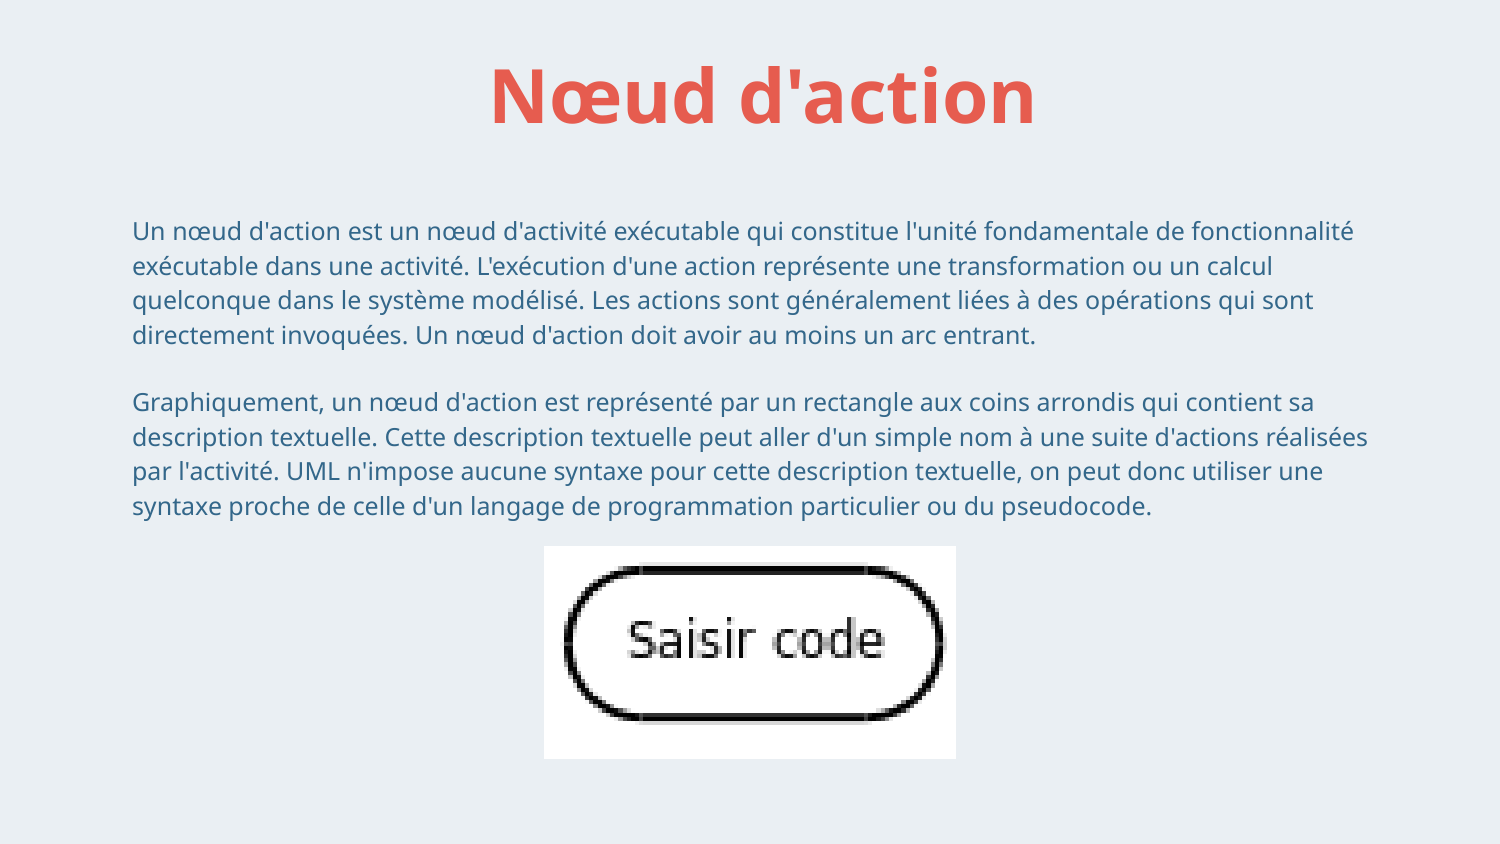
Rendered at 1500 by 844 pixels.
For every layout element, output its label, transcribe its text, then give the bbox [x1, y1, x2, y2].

title Nœud d'action [116, 33, 1390, 134]
list Un nœud d'action est un nœud d'activité exécutable qui constitue l'unité fondamentale de fonctionnalité exécutable dans une activité. L'exécution d'une action représente une transformation ou un calcul quelconque dans le système modélisé. Les actions sont généralement liées à des opérations qui sont directement invoquées. Un nœud d'action doit avoir au moins un arc entrant. Graphiquement, un nœud d'action est représenté par un rectangle aux coins arrondis qui contient sa description textuelle. Cette description textuelle peut aller d'un simple nom à une suite d'actions réalisées par l'activité. UML n'impose aucune syntaxe pour cette description textuelle, on peut donc utiliser une syntaxe proche de celle d'un langage de programmation particulier ou du pseudocode. [116, 196, 1390, 759]
picture [544, 546, 956, 760]
